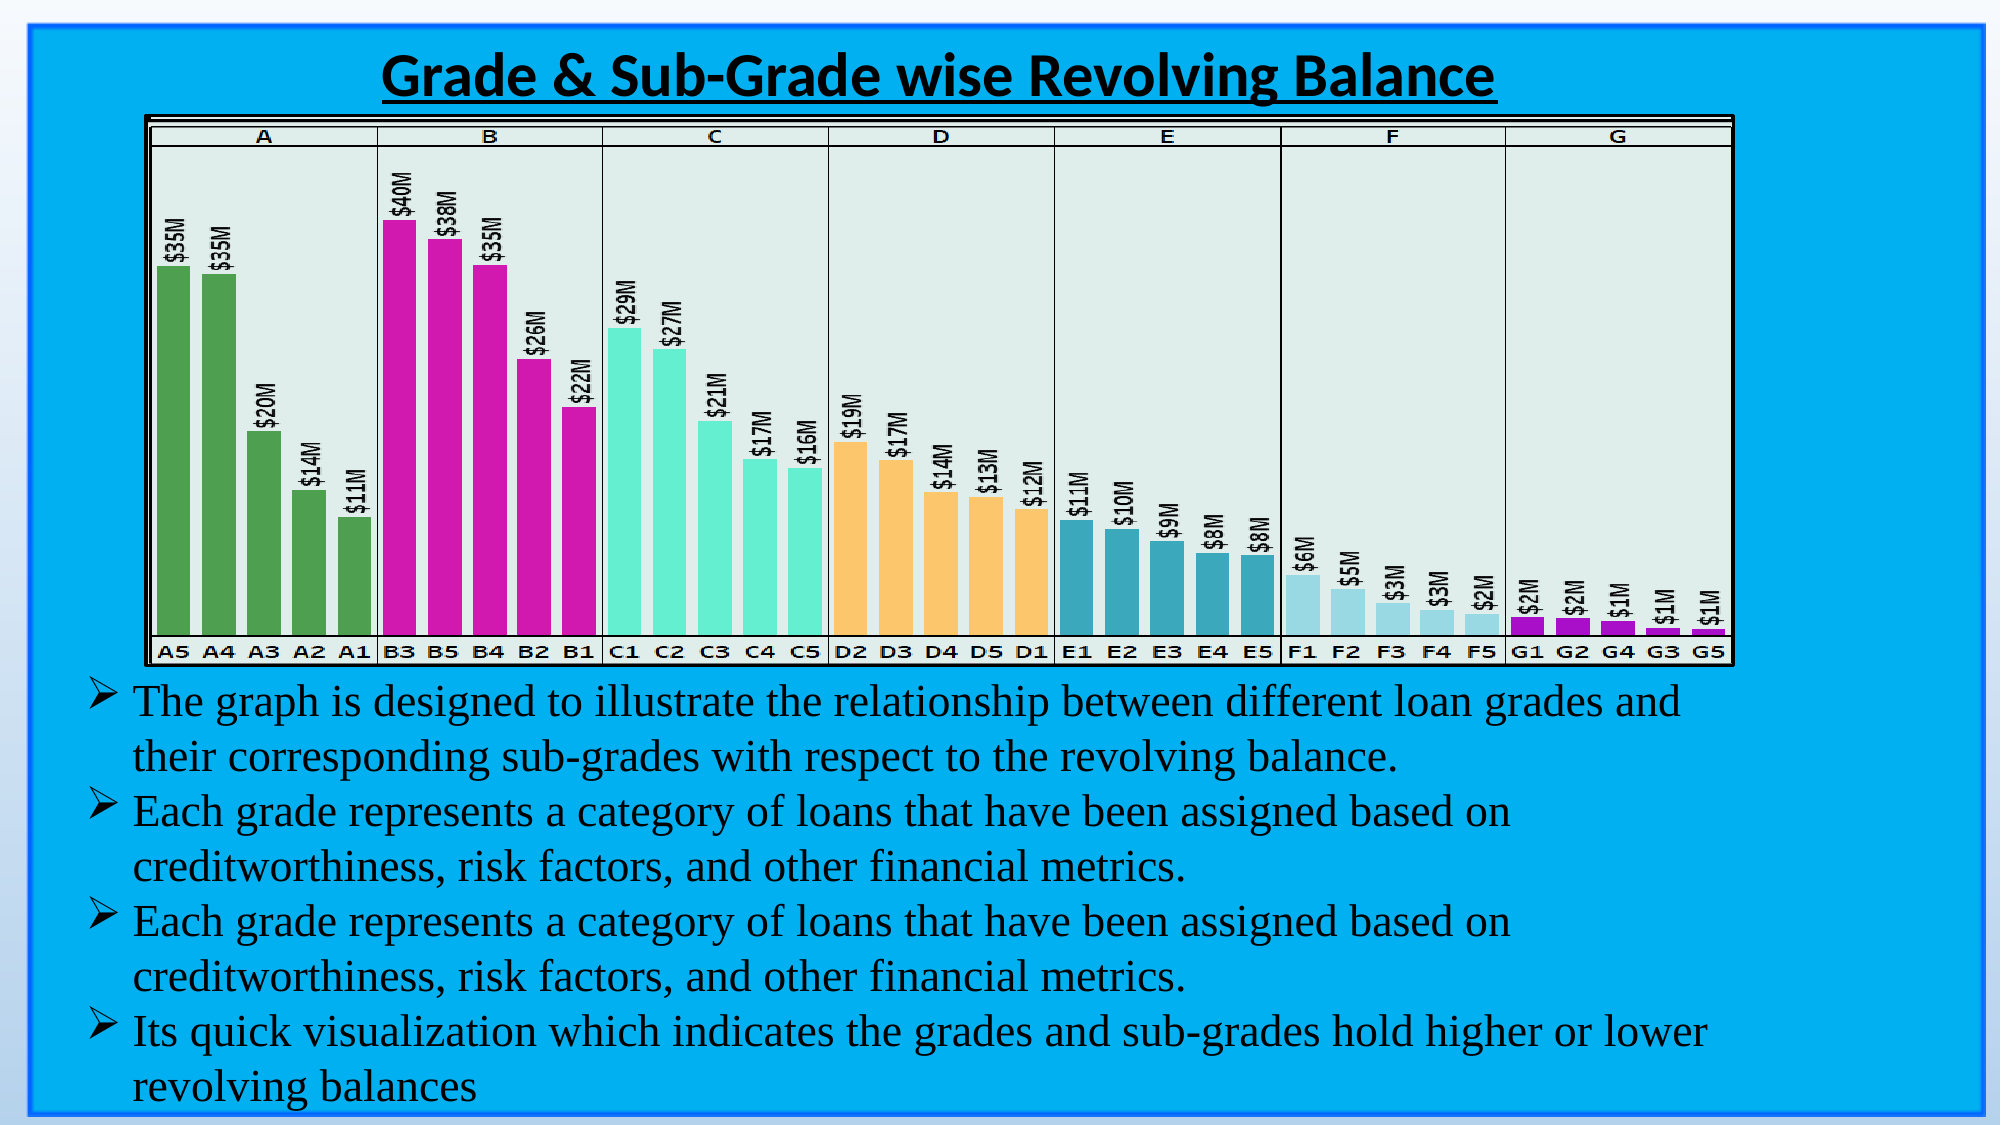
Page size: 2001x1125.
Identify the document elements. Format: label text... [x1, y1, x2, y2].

picture [147, 116, 1733, 664]
text_box Grade & Sub-Grade wise Revolving Balance [286, 26, 1594, 114]
text_box [1594, 30, 1979, 1110]
text_box The graph is designed to illustrate the relationship between different loan grades and their corresponding sub-grades with respect to the revolving balance. Each grade represents a category of loans that have been assigned based on creditworthiness, risk factors, and other financial metrics. Each grade represents a category of loans that have been assigned based on creditworthiness, risk factors, and other financial metrics. Its quick visualization which indicates the grades and sub-grades hold higher or lower revolving balances [70, 663, 1787, 1125]
text_box [34, 30, 286, 1110]
